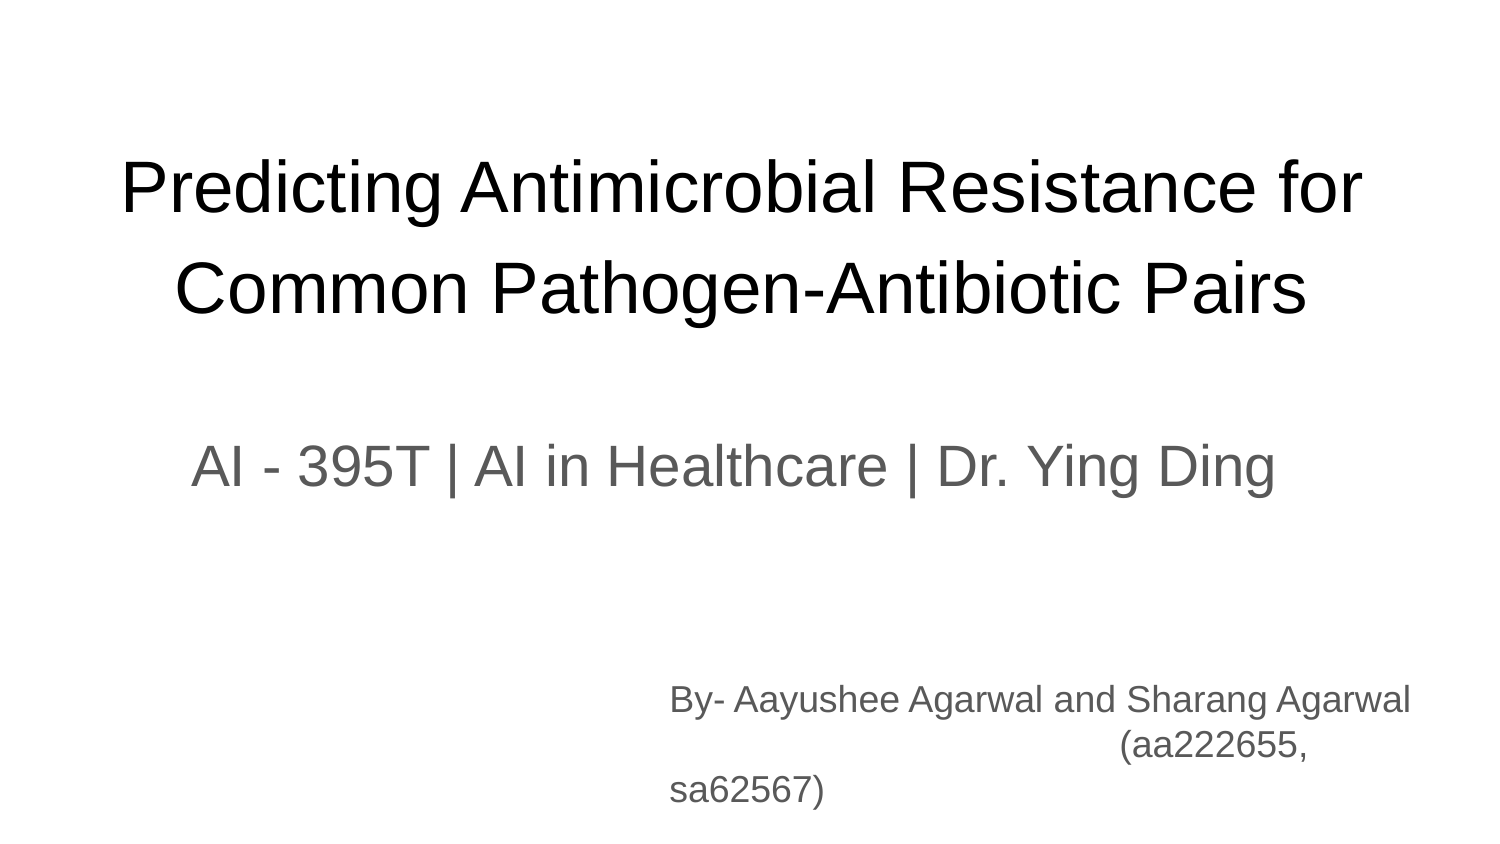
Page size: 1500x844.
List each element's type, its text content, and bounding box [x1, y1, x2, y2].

subtitle AI - 395T | AI in Healthcare | Dr. Ying Ding [36, 413, 1434, 544]
title Predicting Antimicrobial Resistance for Common Pathogen-Antibiotic Pairs [43, 52, 1442, 344]
text_box By- Aayushee Agarwal and Sharang Agarwal (aa222655, sa62567) [654, 660, 1449, 730]
